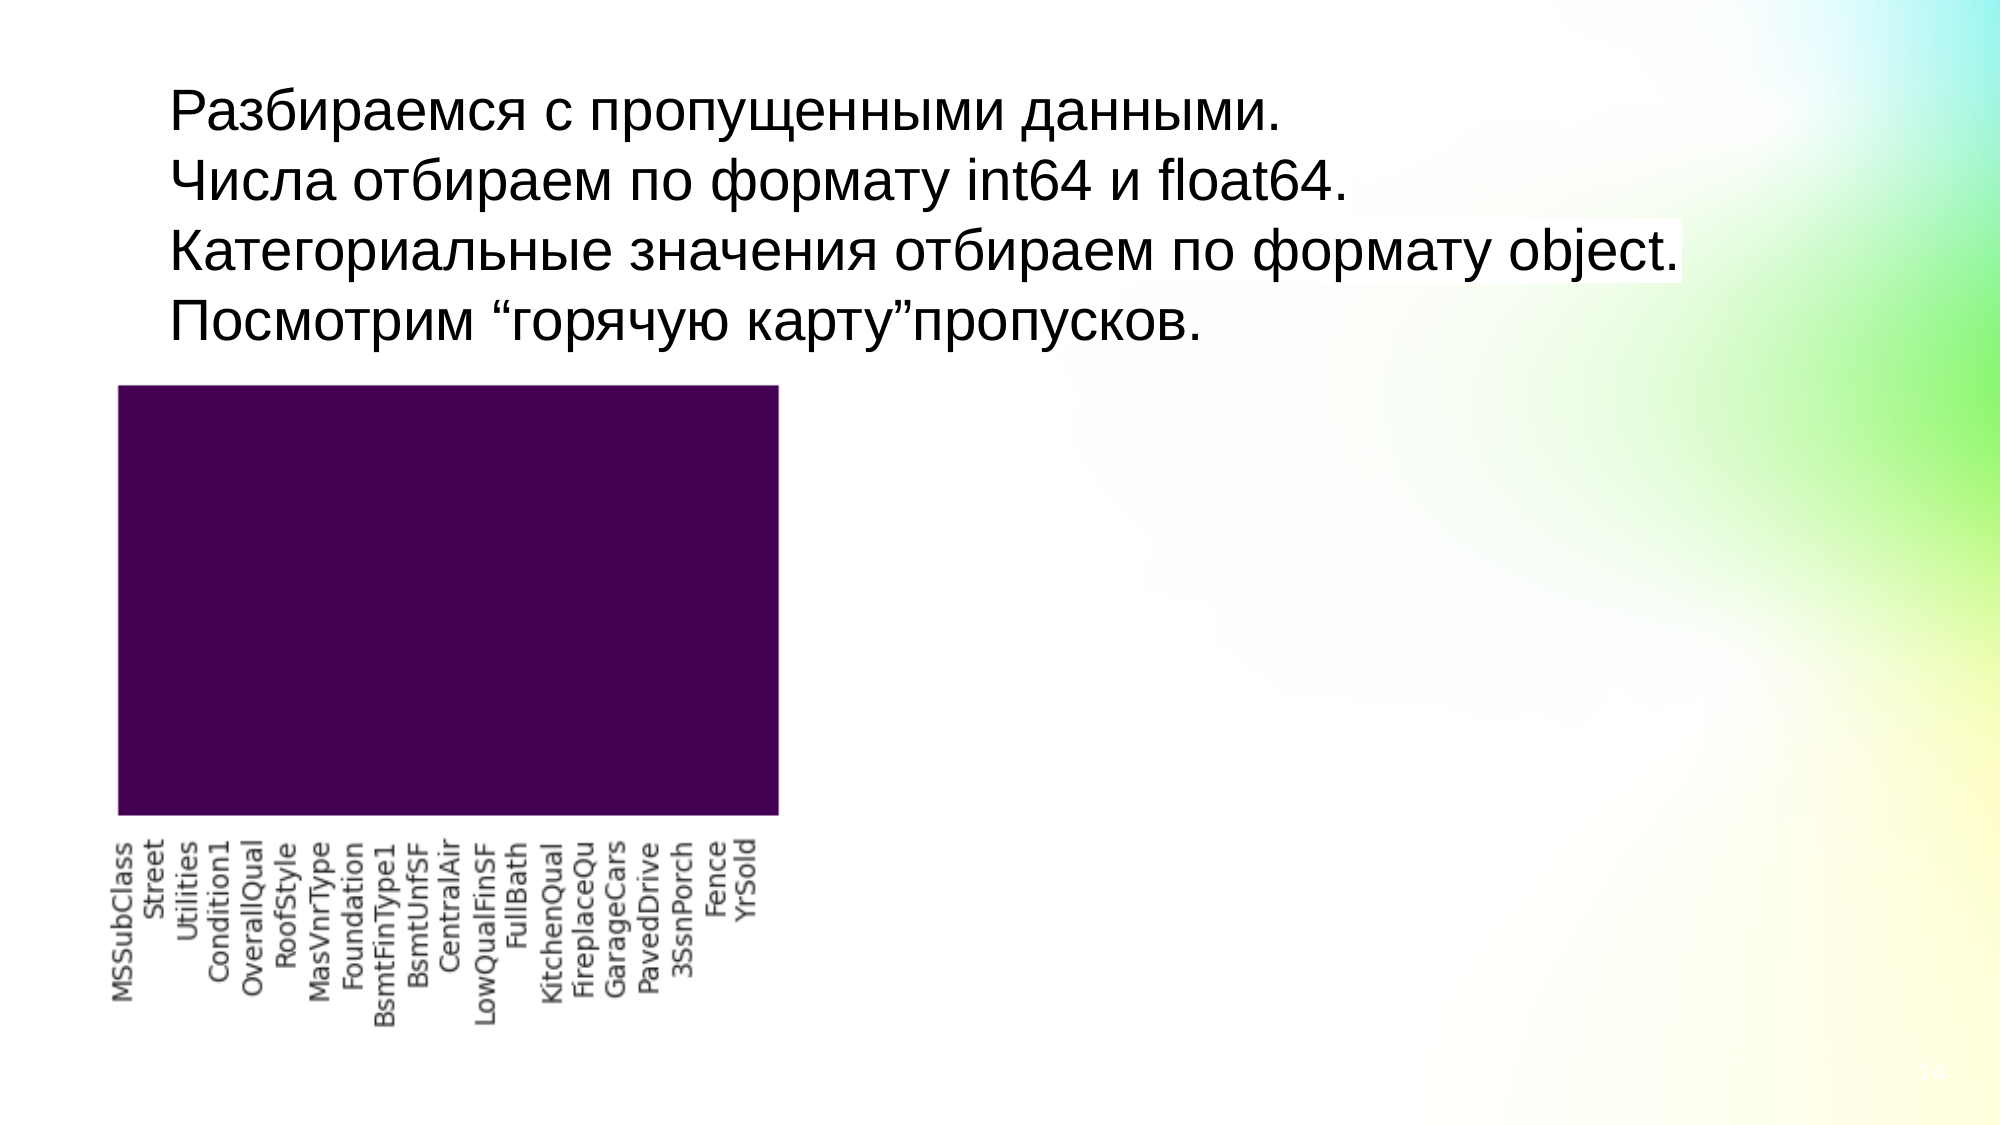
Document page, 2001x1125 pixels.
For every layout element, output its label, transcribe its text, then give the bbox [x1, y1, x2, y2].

picture [978, 0, 2000, 1124]
picture [95, 374, 793, 1037]
title Разбираемся с пропущенными данными. Числа отбираем по формату int64 и float64. Категориальные значения отбираем по формату object. Посмотрим “горячую карту”пропусков. [95, 49, 1856, 375]
